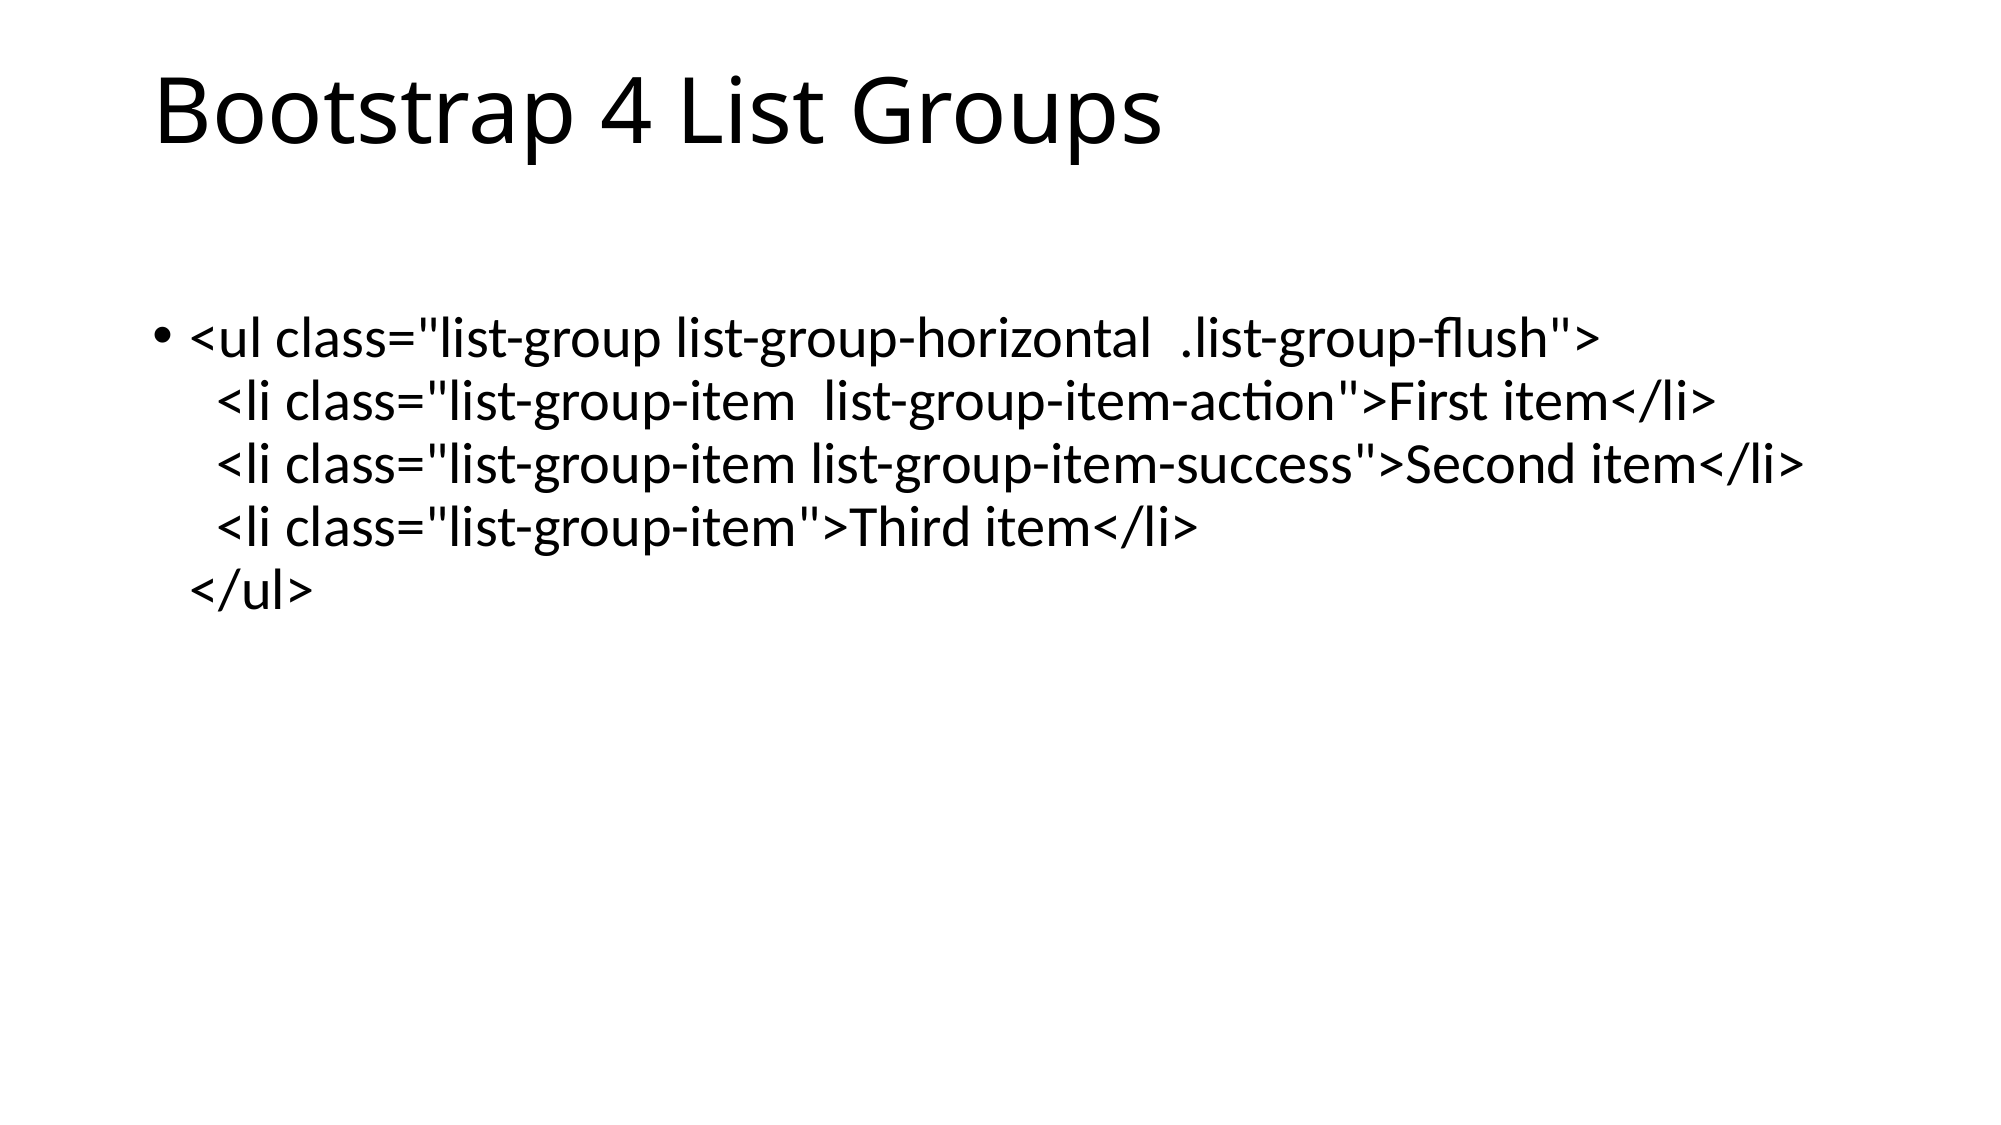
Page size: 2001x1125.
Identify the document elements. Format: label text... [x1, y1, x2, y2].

list <ul class="list-group list-group-horizontal .list-group-flush"> <li class="list-group-item list-group-item-action">First item</li> <li class="list-group-item list-group-item-success">Second item</li> <li class="list-group-item">Third item</li> </ul> [137, 299, 1863, 1014]
title Bootstrap 4 List Groups [137, 59, 1863, 278]
